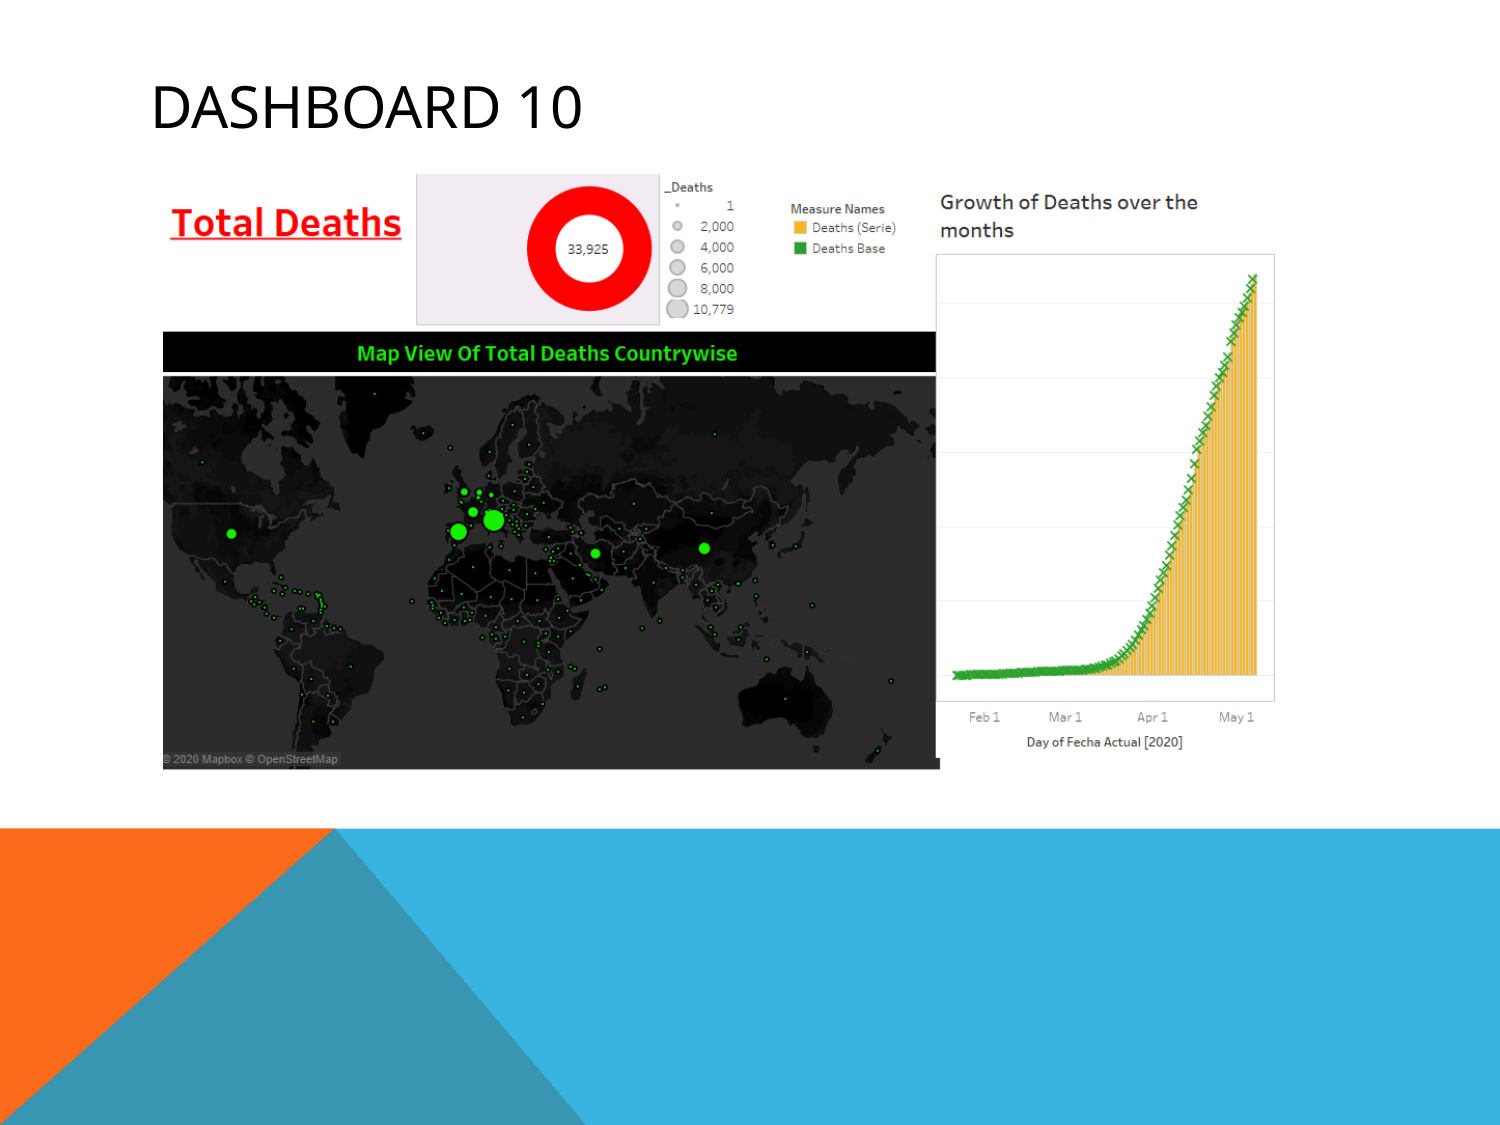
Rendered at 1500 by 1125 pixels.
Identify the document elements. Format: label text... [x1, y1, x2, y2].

picture [163, 174, 1362, 788]
title Dashboard 10 [135, 60, 1369, 150]
